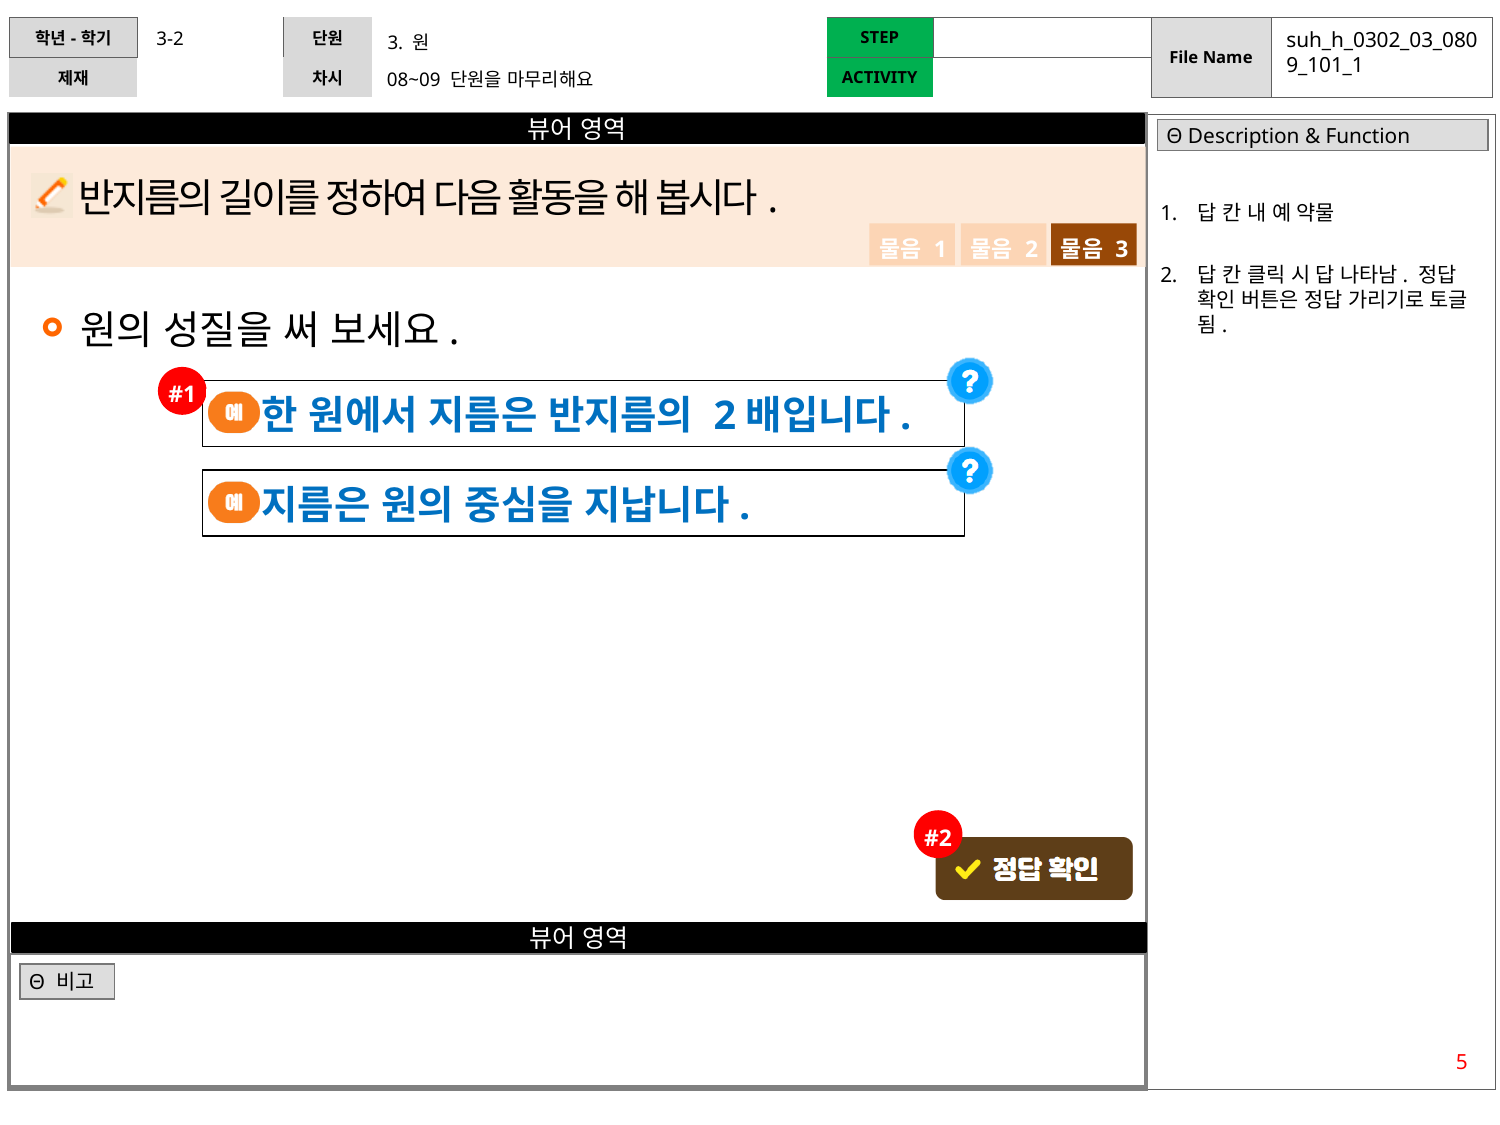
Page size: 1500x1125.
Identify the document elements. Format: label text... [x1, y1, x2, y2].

picture [933, 833, 1136, 901]
text_box #1 [155, 364, 197, 417]
text_box 원의 성질을 써 보세요. [65, 297, 1145, 361]
text_box 3. 원 [372, 23, 828, 48]
text_box [9, 145, 1148, 269]
text_box 반지름의 길이를 정하여 다음 활동을 해 봅시다. [63, 165, 1150, 228]
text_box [202, 441, 1000, 537]
text_box 3-2 [141, 18, 284, 55]
picture [31, 173, 73, 218]
text_box #2 [911, 808, 965, 858]
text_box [202, 352, 1000, 441]
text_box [861, 213, 1146, 266]
text_box suh_h_0302_03_0809_101_1 [1271, 18, 1500, 84]
table_header Θ Description & Function [1158, 120, 1487, 150]
text_box 답 칸 내 예 약물 답 칸 클릭 시 답 나타남. 정답 확인 버튼은 정답 가리기로 토글 됨. [1145, 160, 1500, 376]
picture [40, 314, 64, 340]
picture [206, 389, 262, 434]
picture [206, 479, 262, 524]
text_box 08~09 단원을 마무리해요 [372, 60, 821, 96]
